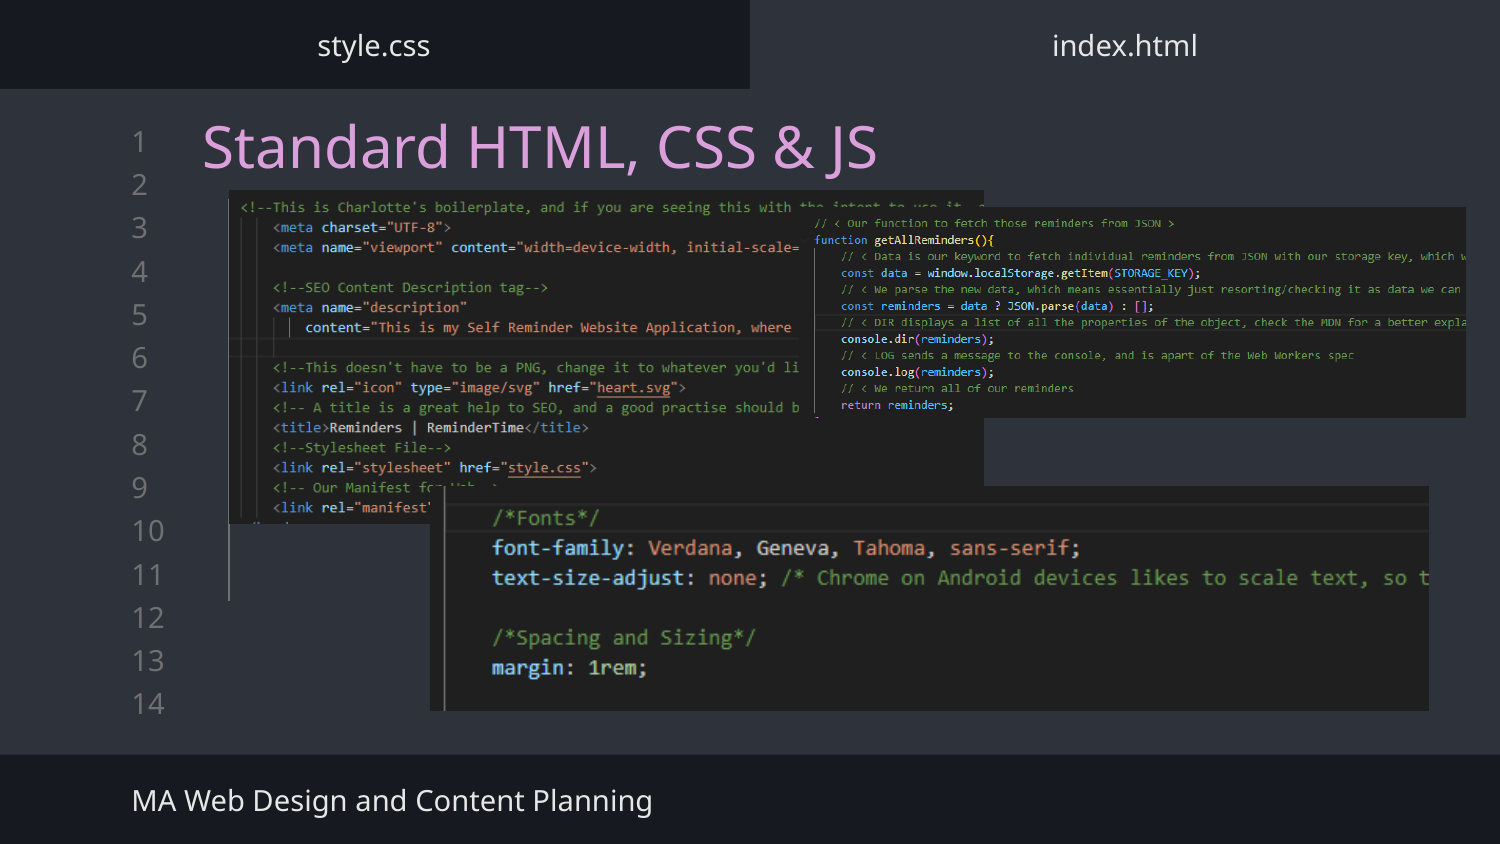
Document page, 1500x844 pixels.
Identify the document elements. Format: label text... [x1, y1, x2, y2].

subtitle index.html [750, 15, 1500, 74]
picture [228, 189, 1466, 711]
subtitle style.css [0, 15, 749, 74]
title Standard HTML, CSS & JS [187, 101, 1031, 189]
subtitle MA Web Design and Content Planning [116, 770, 915, 829]
